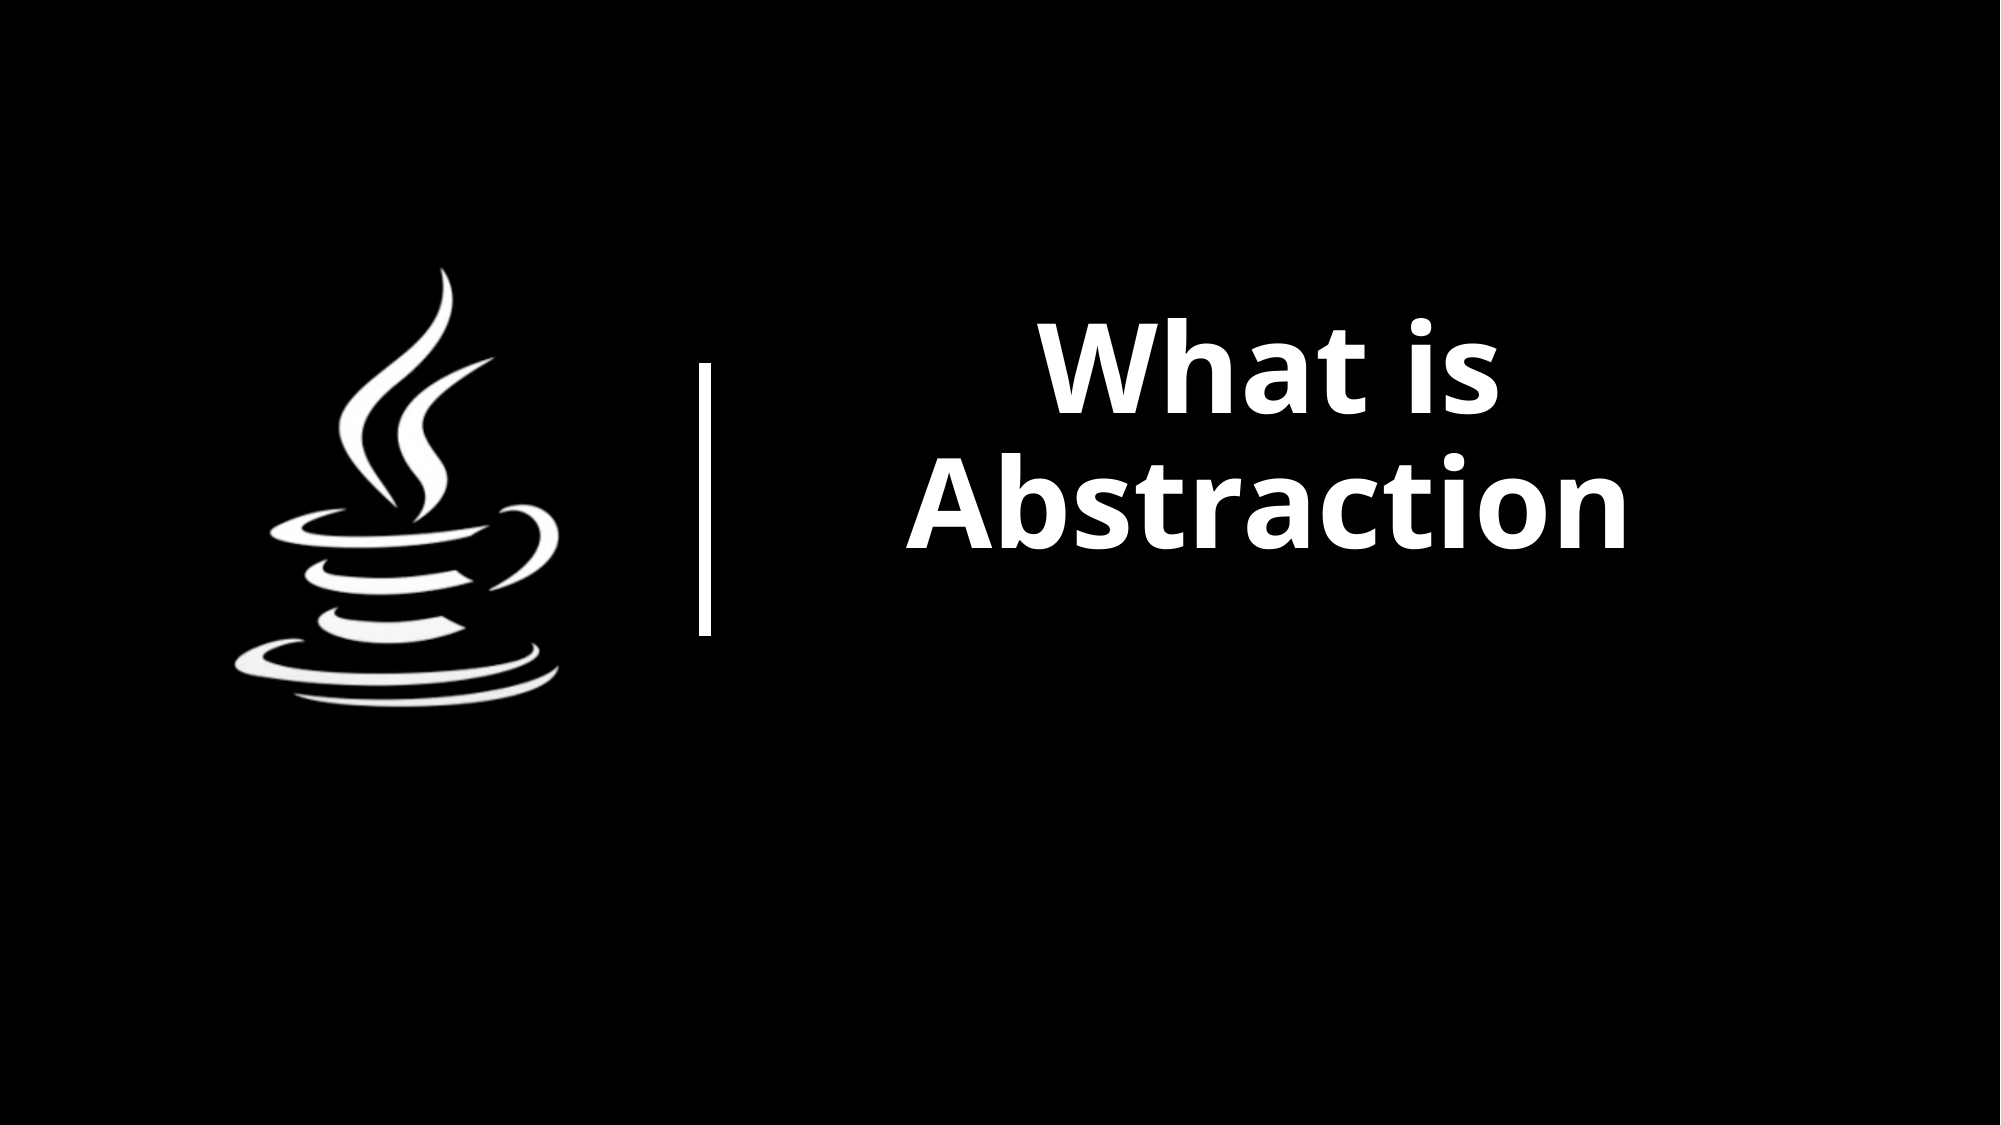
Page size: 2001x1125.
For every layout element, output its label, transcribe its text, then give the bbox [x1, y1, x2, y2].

title What is Abstraction [727, 383, 1813, 583]
text_box [699, 363, 711, 636]
picture [187, 263, 615, 735]
